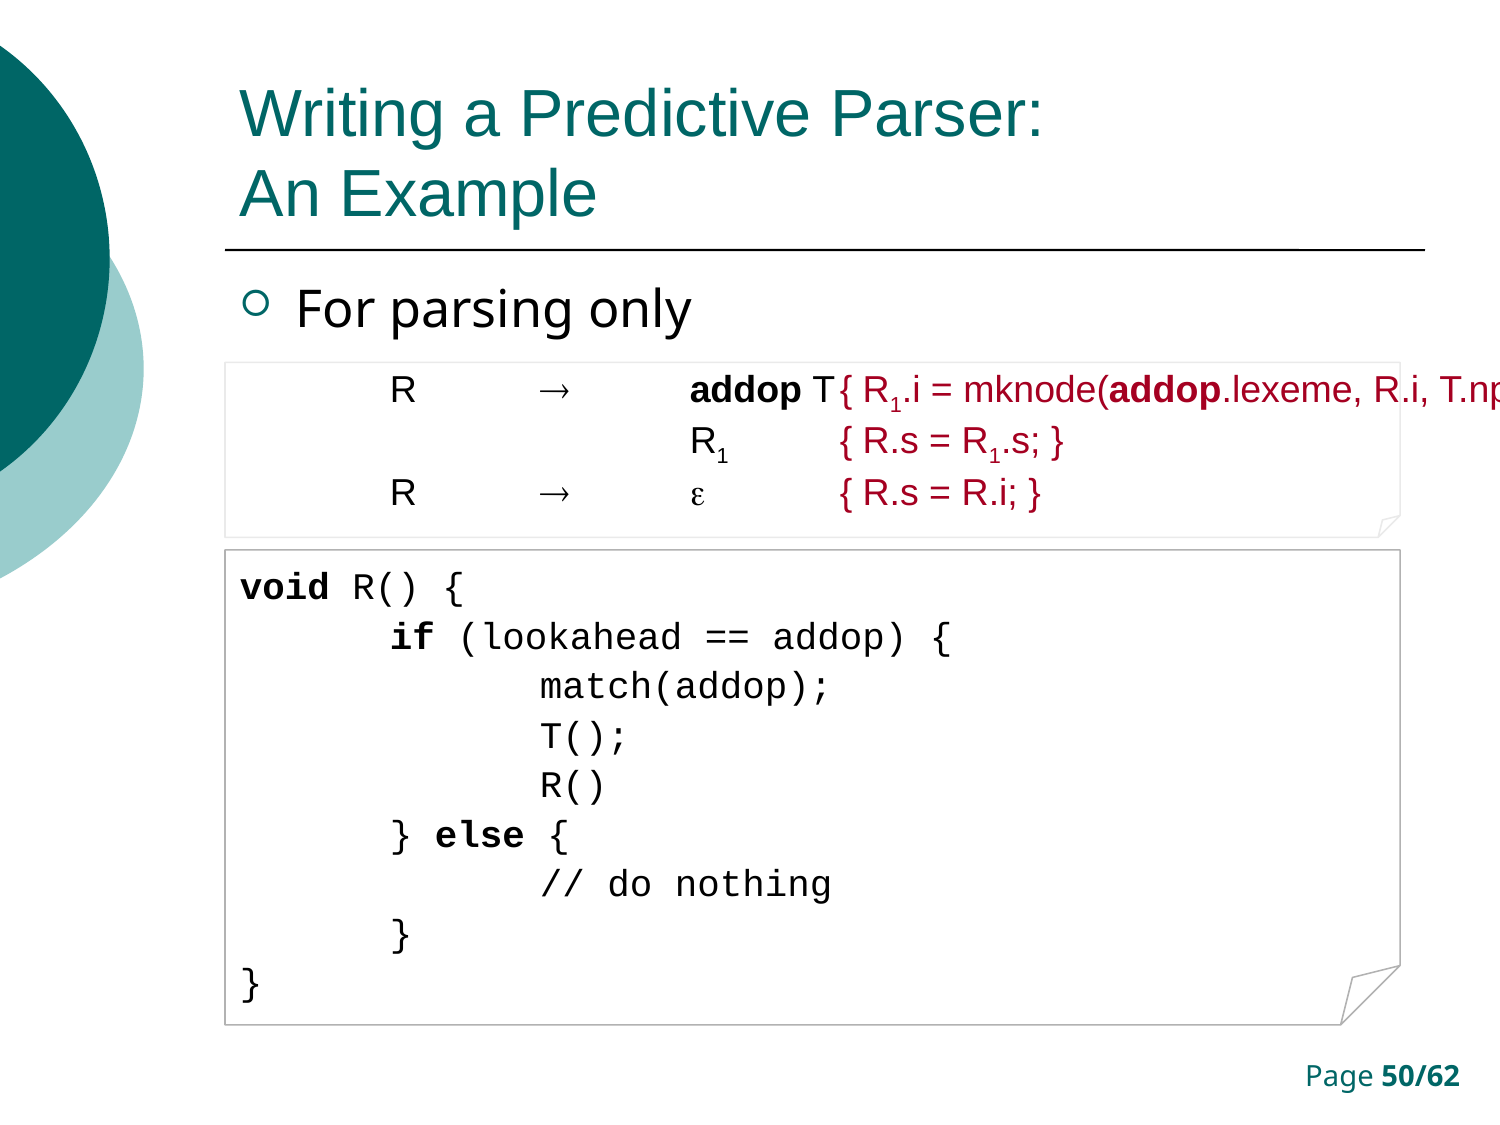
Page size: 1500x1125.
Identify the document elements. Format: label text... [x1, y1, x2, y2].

text_box void R() { if (lookahead == addop) { match(addop); T(); R() } else { // do nothing } } [225, 549, 1401, 1025]
title Writing a Predictive Parser: An Example [224, 49, 1425, 238]
list For parsing only [224, 274, 1425, 1051]
text_box R  addop T { R1.i = mknode(addop.lexeme, R.i, T.nptr); } R1 { R.s = R1.s; } R   { R.s = R.i; } [225, 362, 1401, 538]
